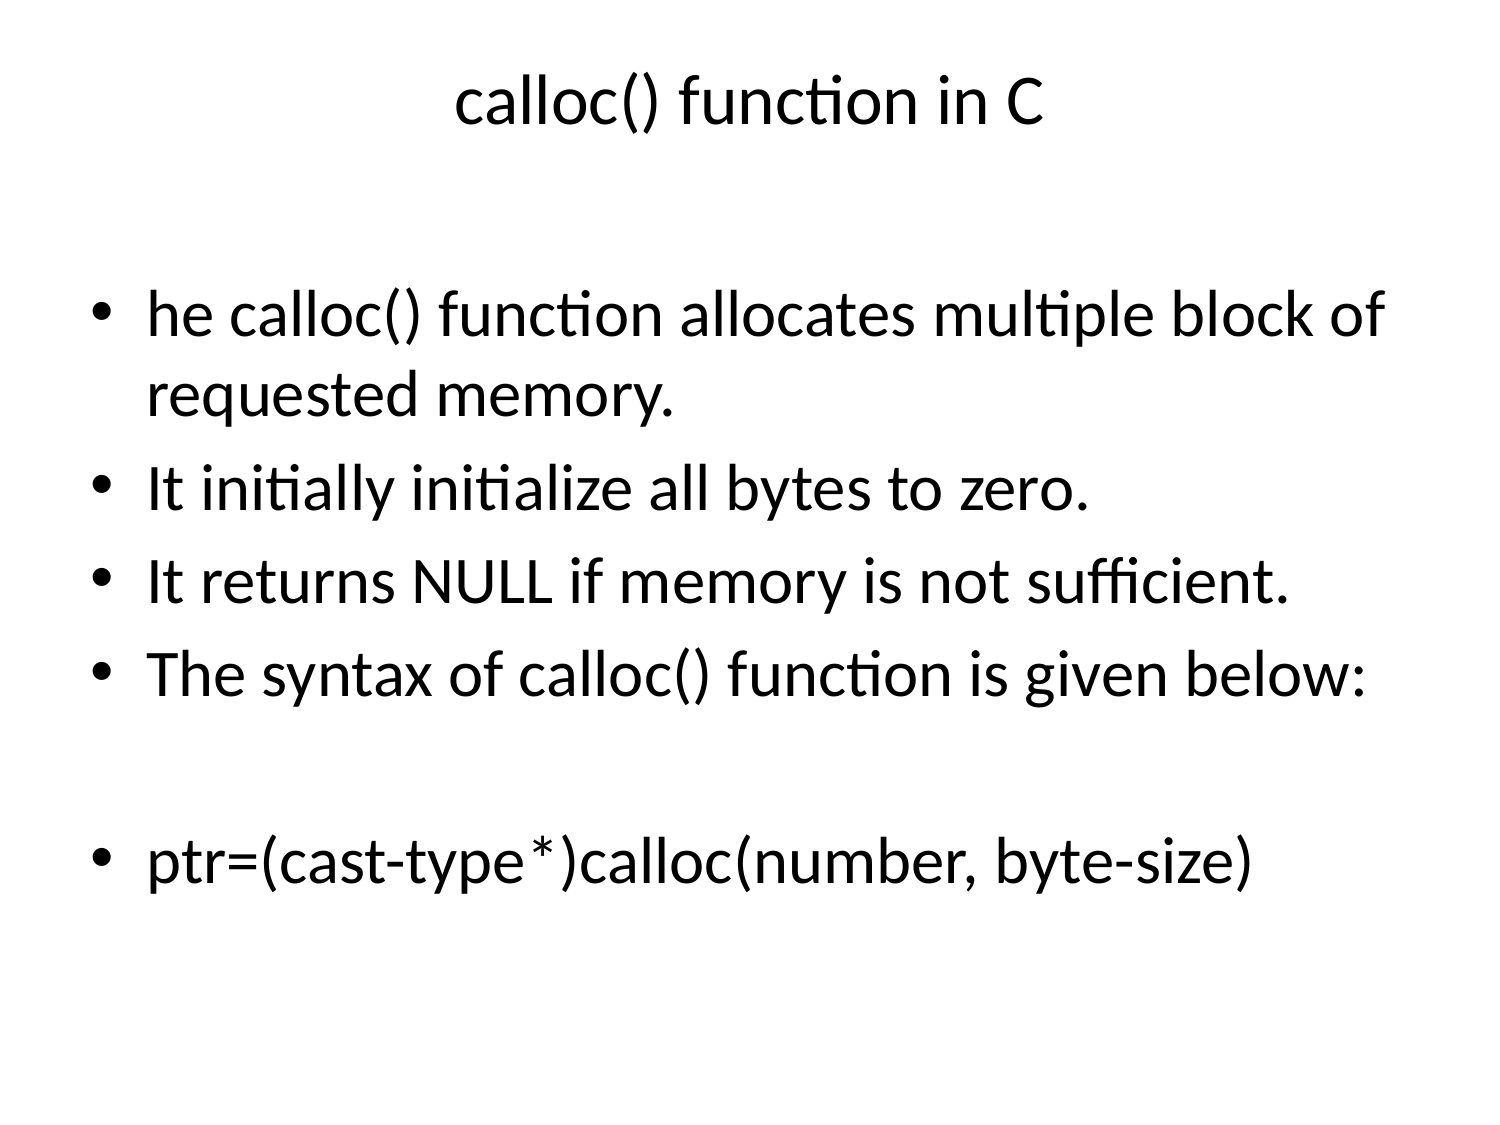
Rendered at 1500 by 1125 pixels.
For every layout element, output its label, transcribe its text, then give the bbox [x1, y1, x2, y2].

title calloc() function in C [75, 45, 1425, 233]
list he calloc() function allocates multiple block of requested memory. It initially initialize all bytes to zero. It returns NULL if memory is not sufficient. The syntax of calloc() function is given below: ptr=(cast-type*)calloc(number, byte-size) [75, 262, 1425, 1005]
